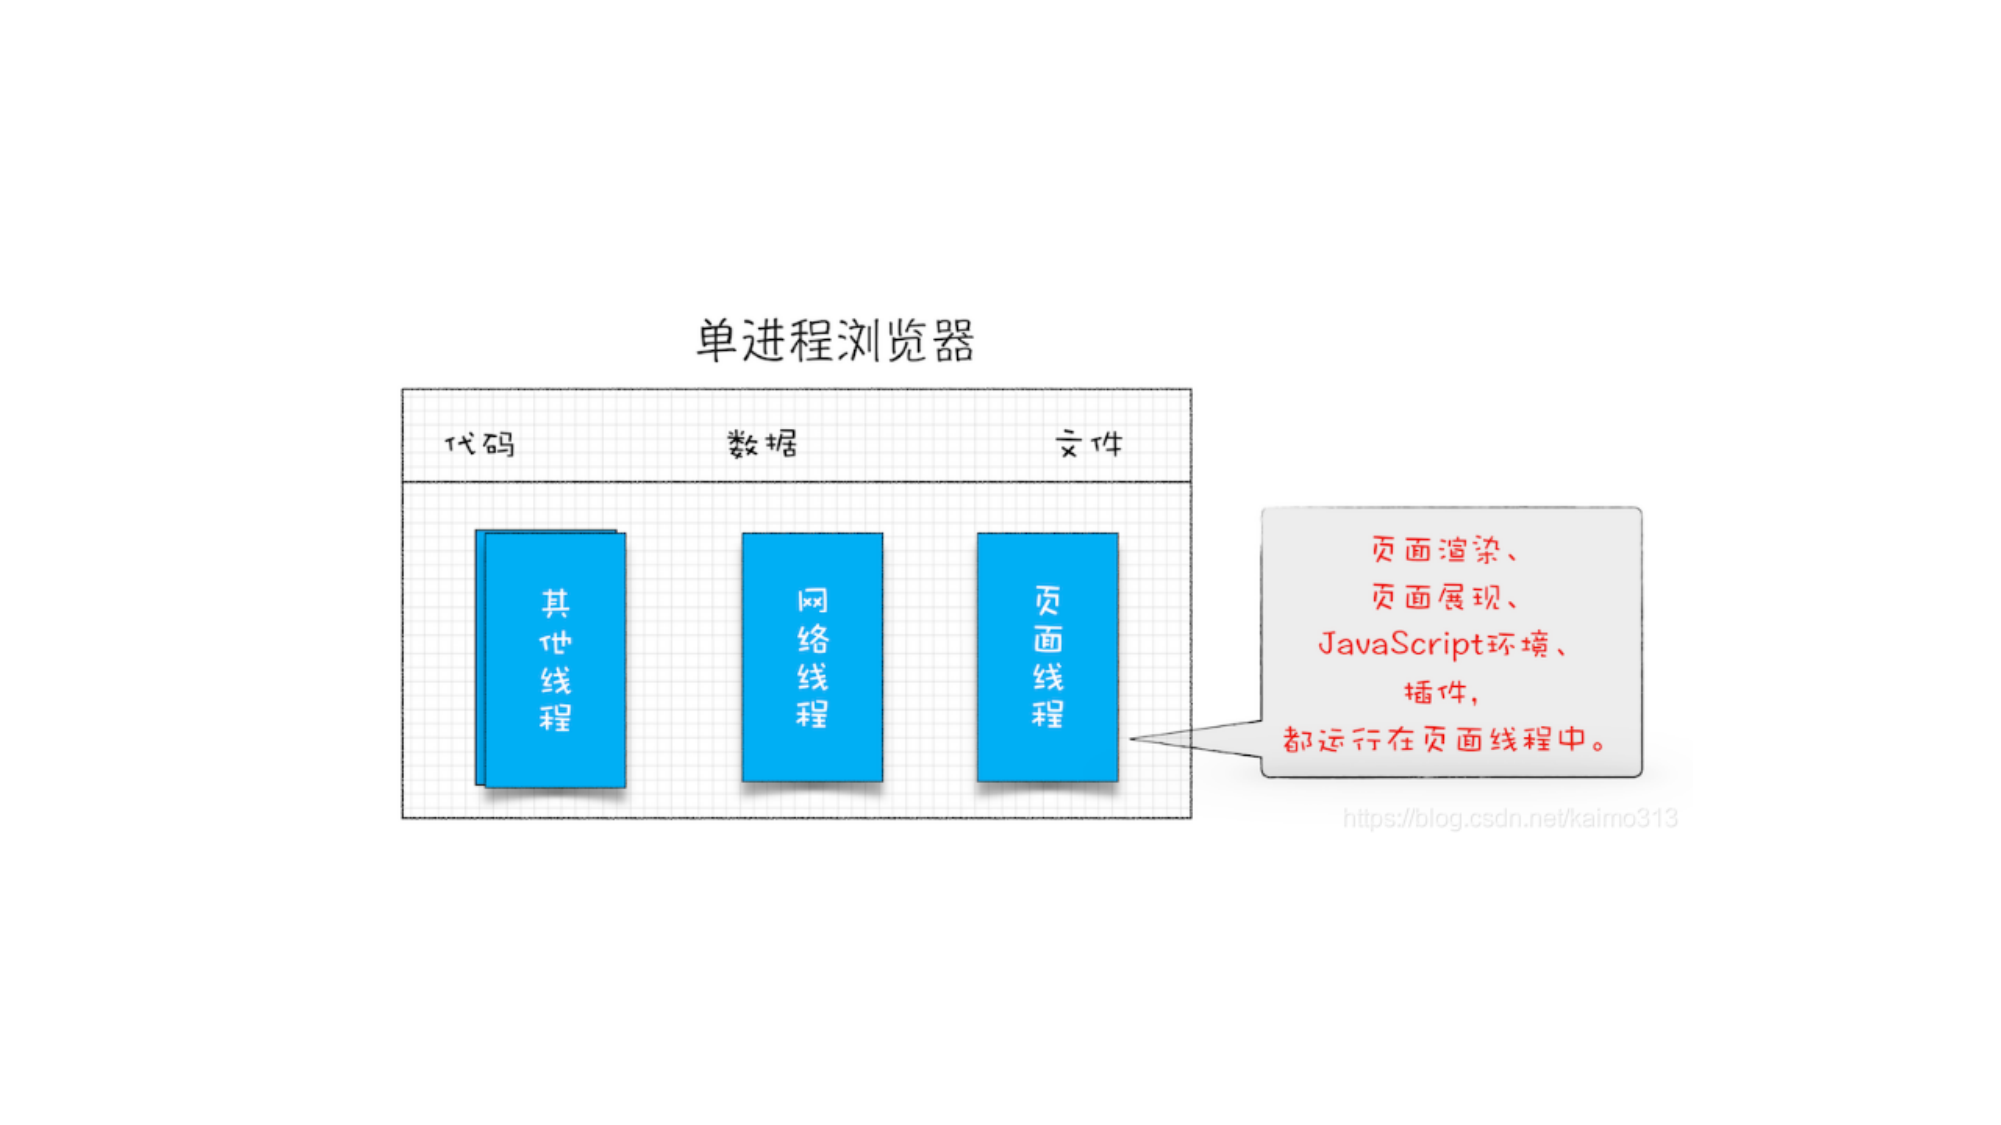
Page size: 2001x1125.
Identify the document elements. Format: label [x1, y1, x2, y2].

picture [306, 278, 1693, 847]
